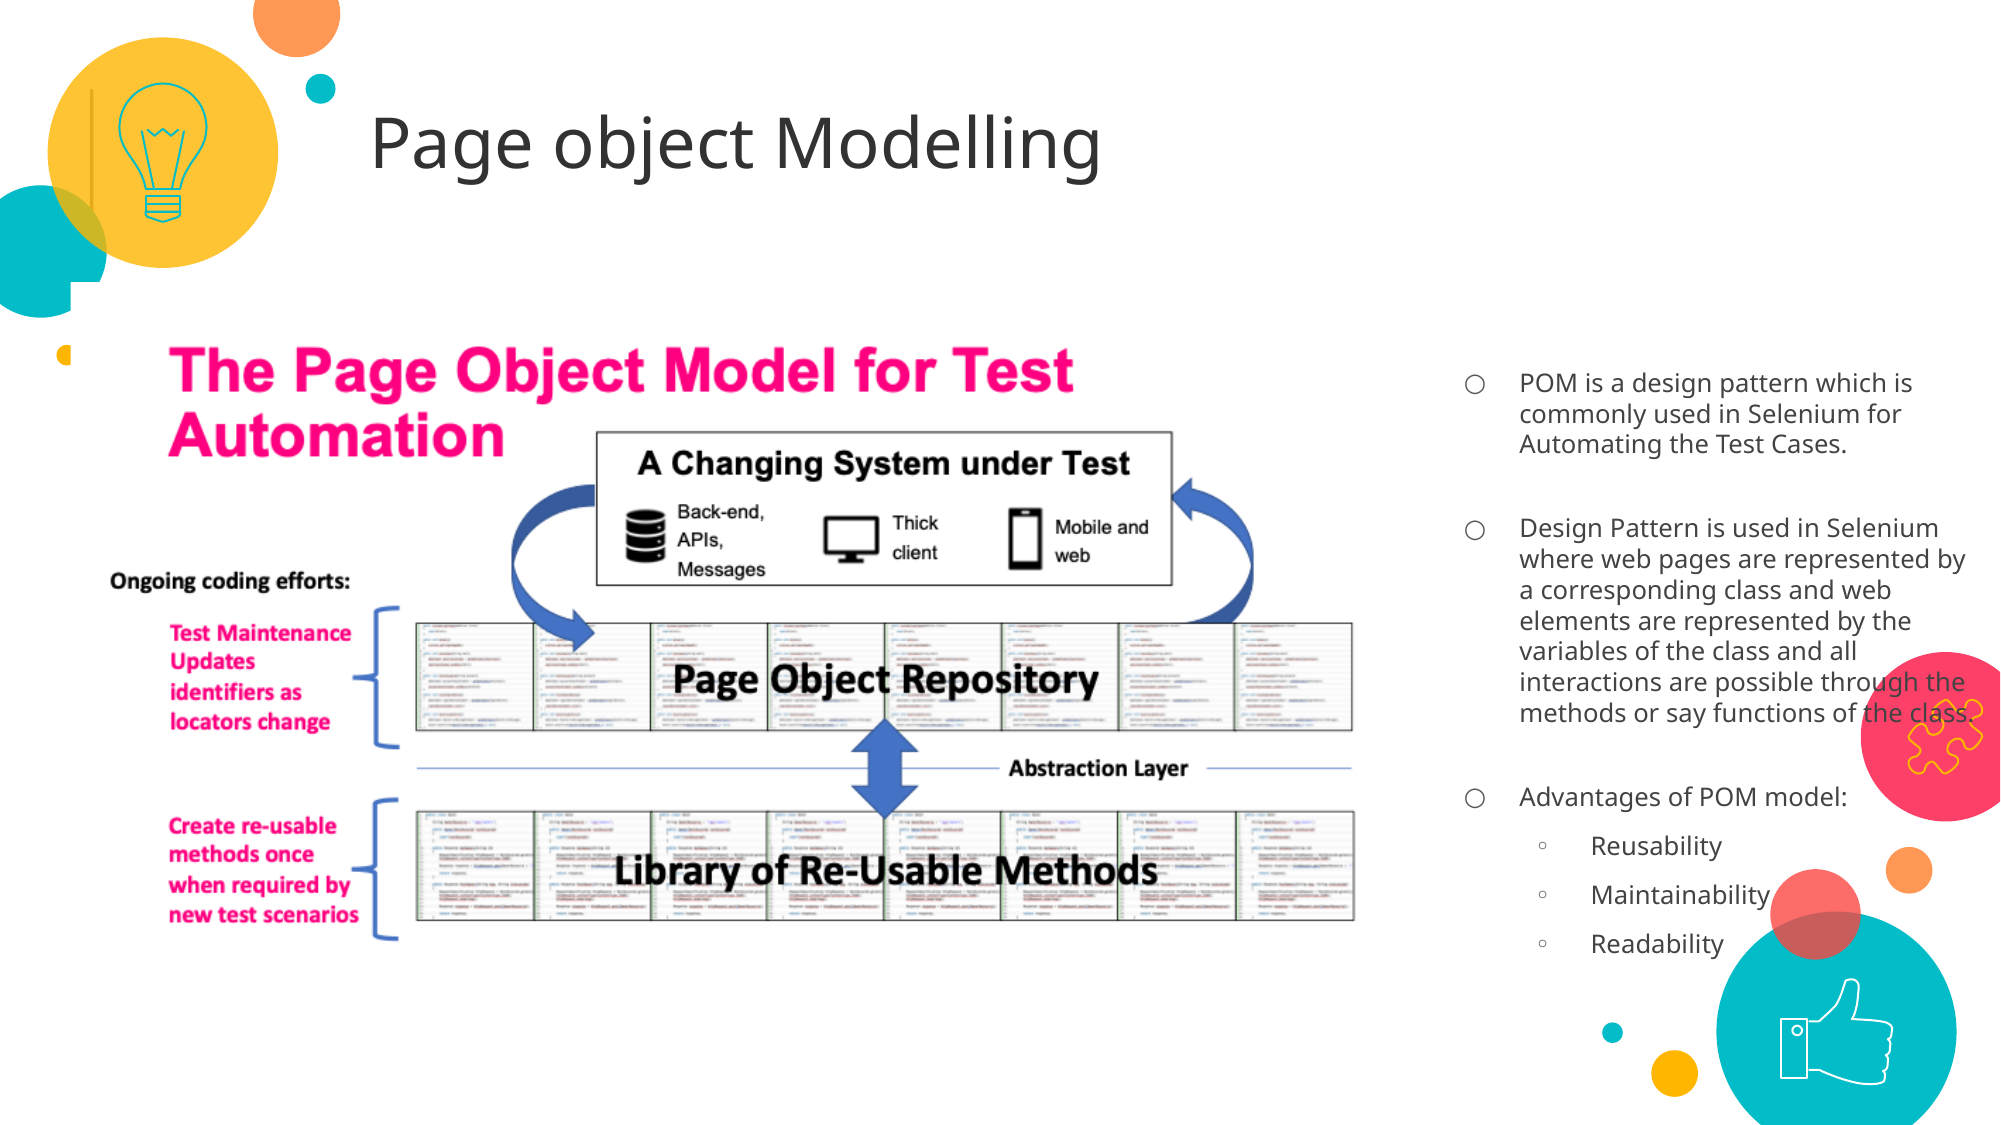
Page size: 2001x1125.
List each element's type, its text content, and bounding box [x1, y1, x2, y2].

list POM is a design pattern which is commonly used in Selenium for Automating the Test Cases. Design Pattern is used in Selenium where web pages are represented by a corresponding class and web elements are represented by the variables of the class and all interactions are possible through the methods or say functions of the class. Advantages of POM model: Reusability Maintainability Readability [1433, 351, 2000, 1001]
title Page object Modelling [354, 83, 2000, 199]
picture [70, 282, 1383, 951]
